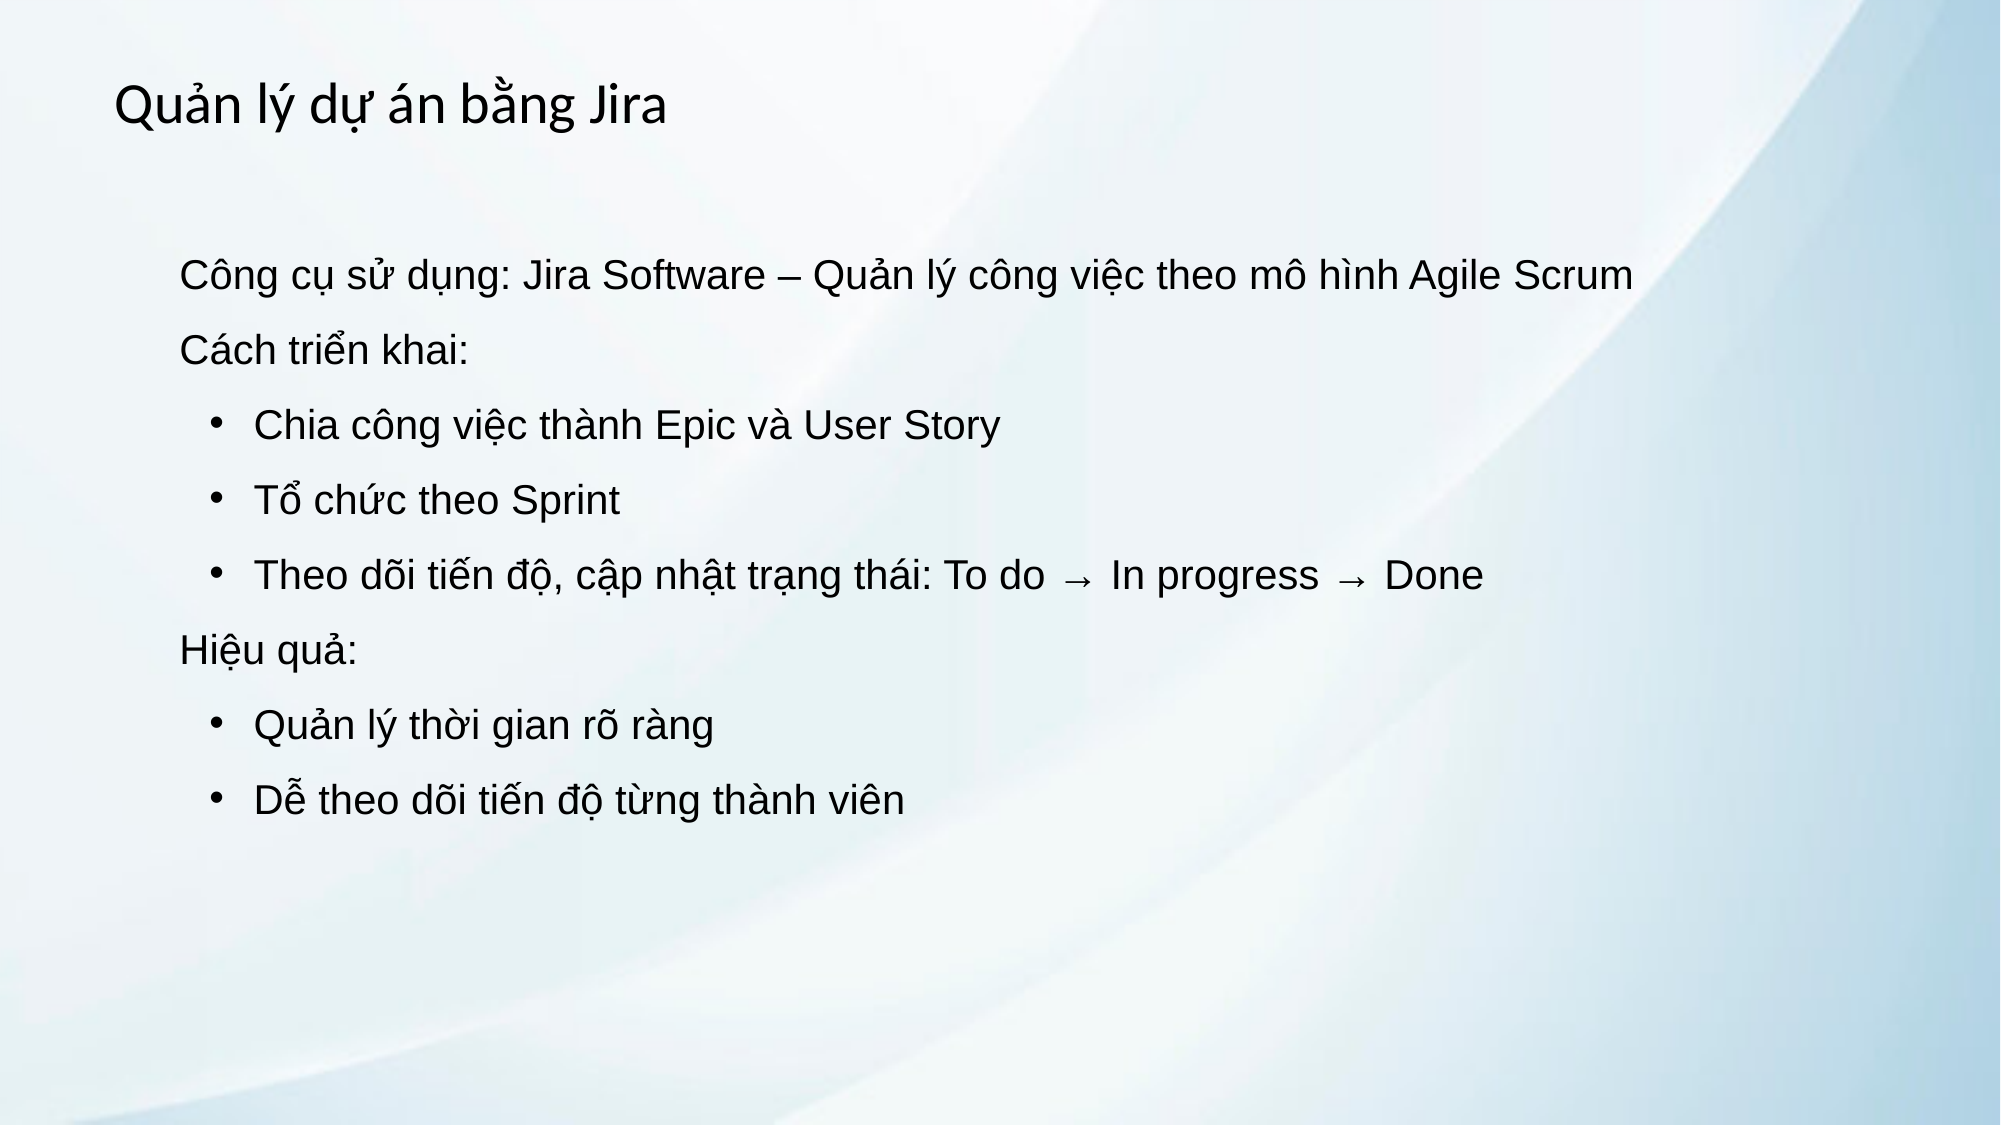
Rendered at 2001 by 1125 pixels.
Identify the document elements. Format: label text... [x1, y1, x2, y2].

picture [0, 0, 2001, 1125]
text_box Công cụ sử dụng: Jira Software – Quản lý công việc theo mô hình Agile Scrum Cách triển khai: Chia công việc thành Epic và User Story Tổ chức theo Sprint Theo dõi tiến độ, cập nhật trạng thái: To do → In progress → Done Hiệu quả: Quản lý thời gian rõ ràng Dễ theo dõi tiến độ từng thành viên [164, 215, 1935, 830]
subtitle Quản lý dự án bằng Jira [99, 65, 1600, 183]
